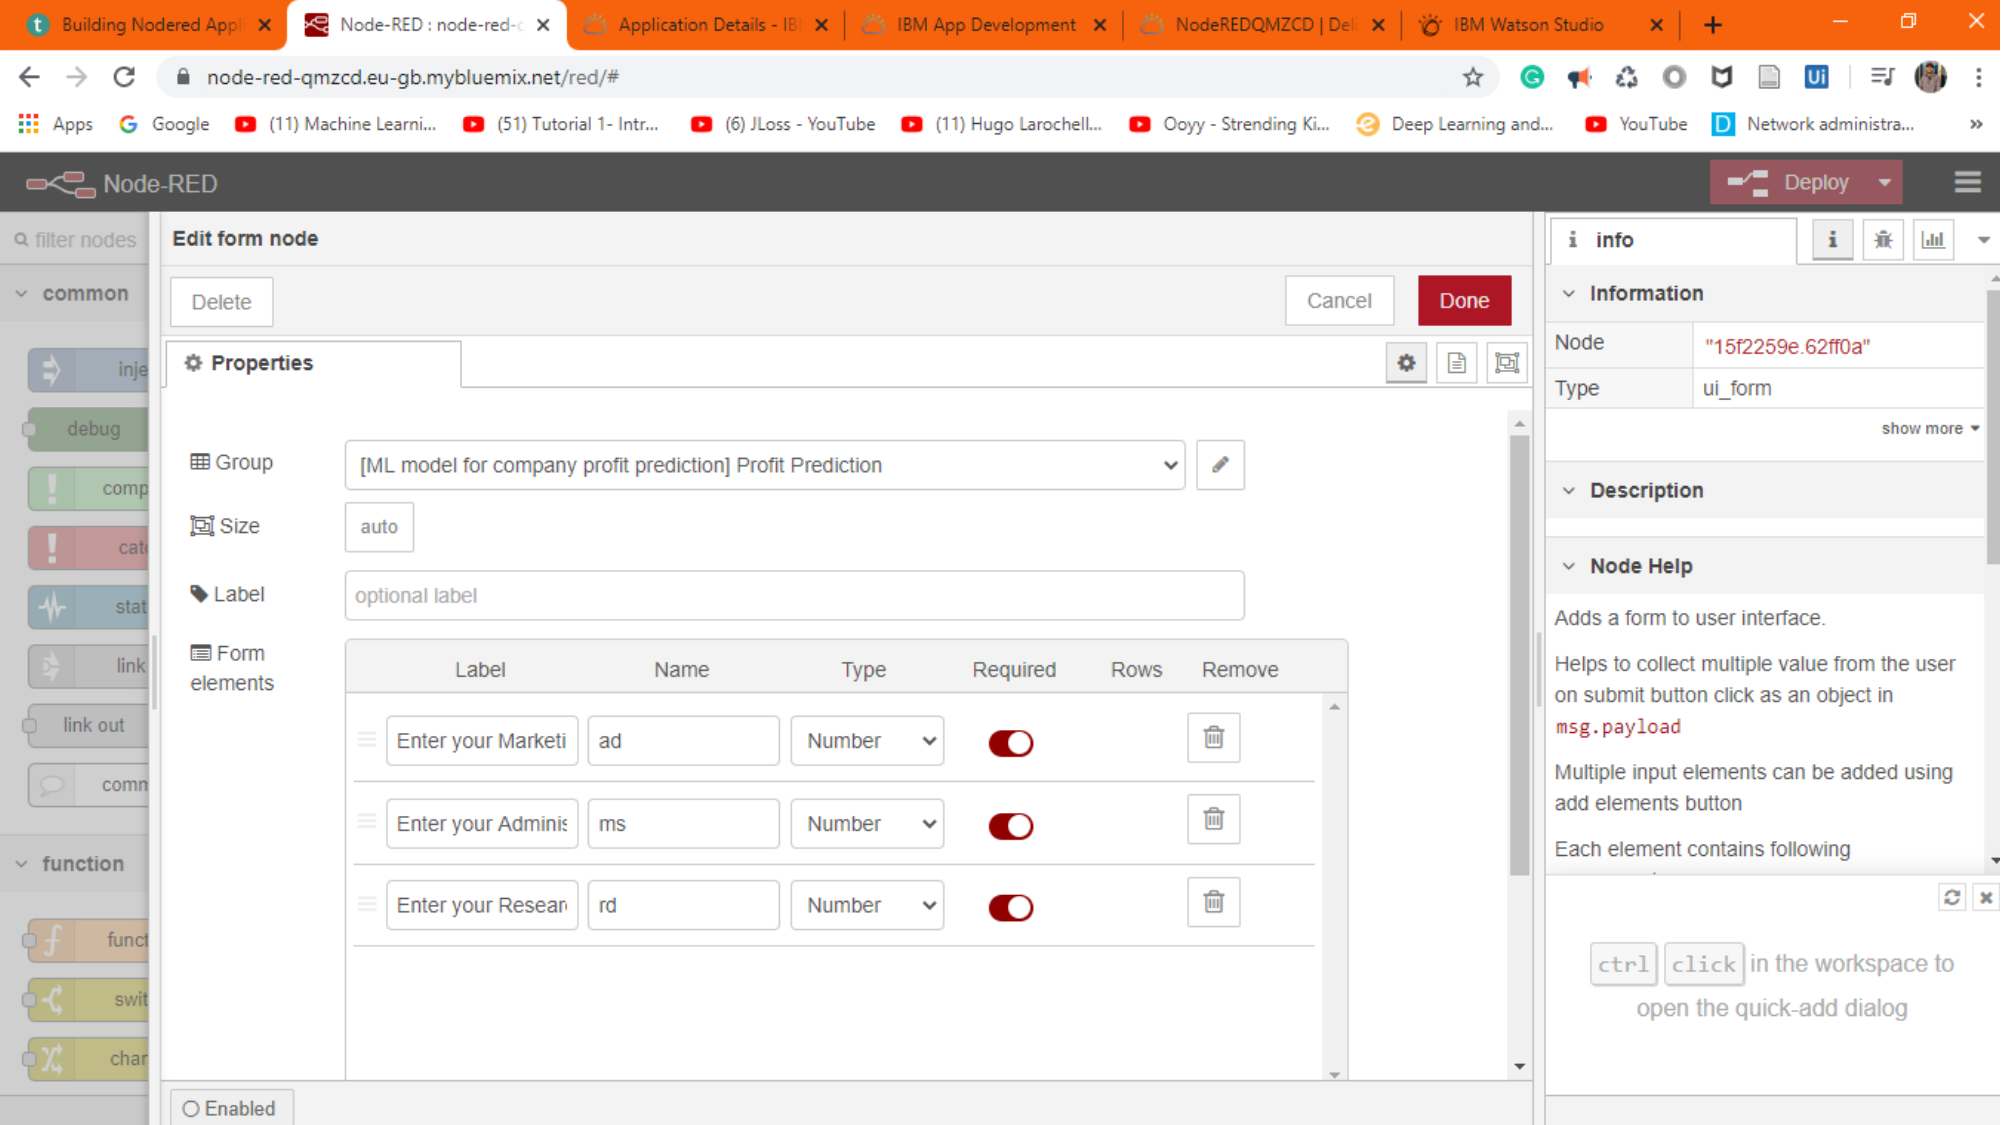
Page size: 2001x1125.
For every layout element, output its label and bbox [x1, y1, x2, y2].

list [0, 0, 2000, 1125]
